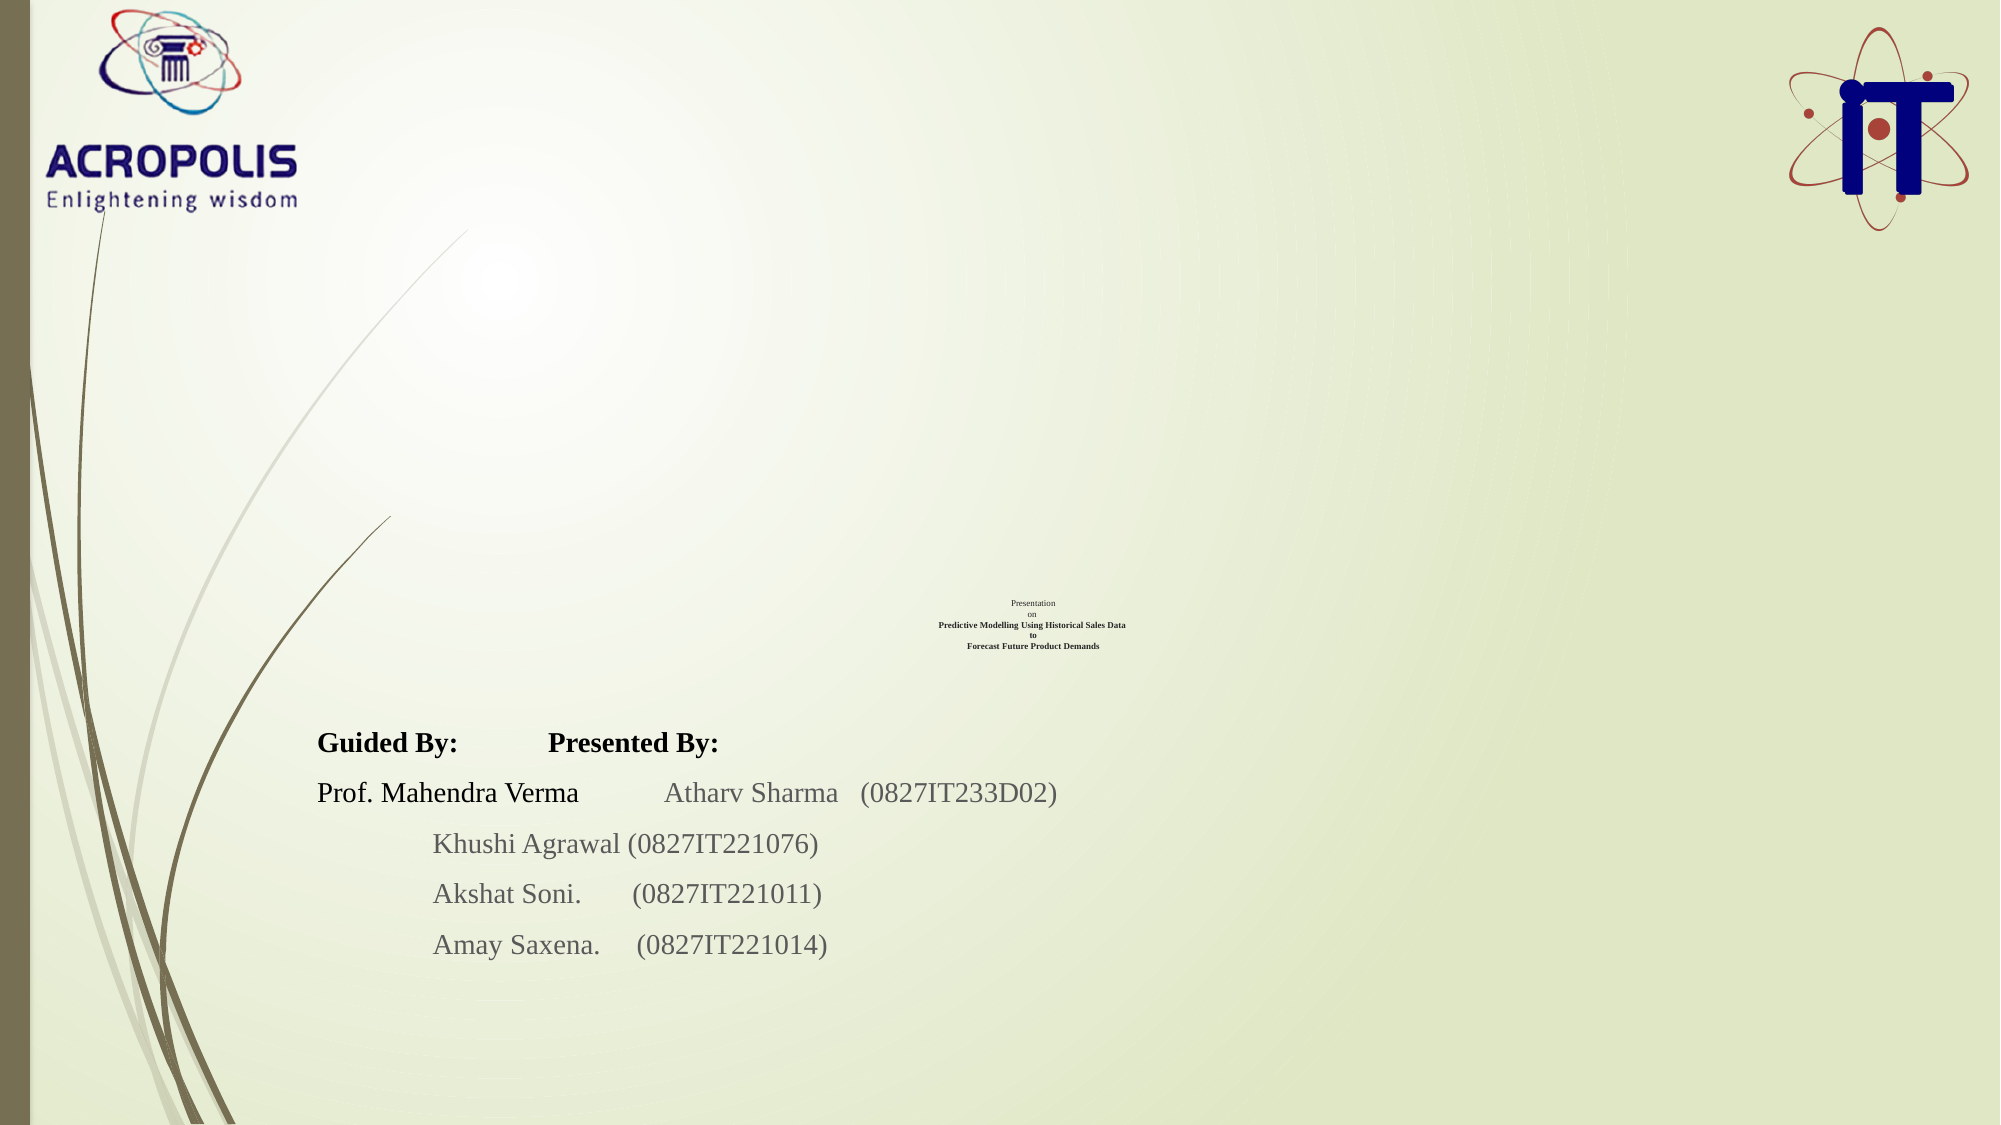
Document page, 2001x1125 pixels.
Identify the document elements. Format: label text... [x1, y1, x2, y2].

picture [36, 0, 303, 227]
subtitle Guided By: Presented By: Prof. Mahendra Verma Atharv Sharma (0827IT233D02) Khushi Agrawal (0827IT221076) Akshat Soni. (0827IT221011) Amay Saxena. (0827IT221014) [302, 614, 1792, 1112]
title Presentation on Predictive Modelling Using Historical Sales Data to Forecast Future Product Demands [302, 284, 1765, 614]
picture [1782, 0, 1976, 285]
